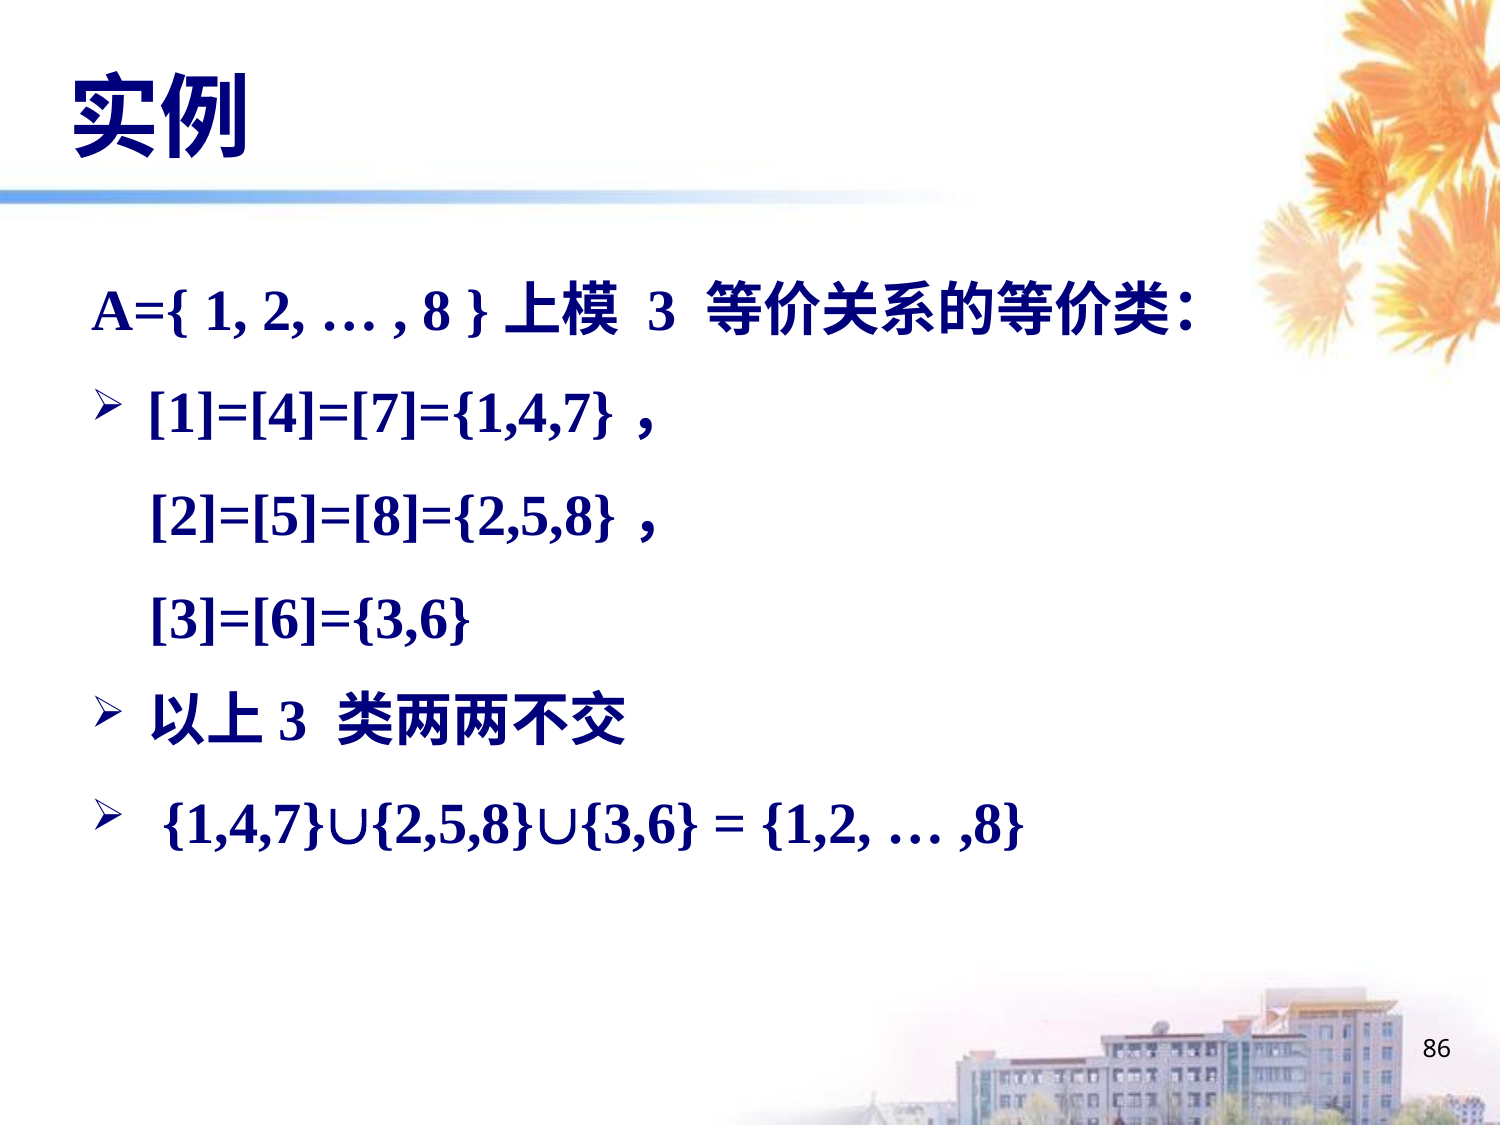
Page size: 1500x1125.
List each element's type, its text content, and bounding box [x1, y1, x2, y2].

title 实例 [53, 30, 1364, 197]
picture [0, 0, 1500, 1125]
slide_number 86 [1115, 999, 1467, 1075]
list A={ 1, 2, … , 8 }上模 3 等价关系的等价类： [1]=[4]=[7]={1,4,7}， [2]=[5]=[8]={2,5,8}， [3]=[6]={3,6} 以上3 类两两不交 {1,4,7}{2,5,8}{3,6} = {1,2, … ,8} [76, 243, 1427, 881]
